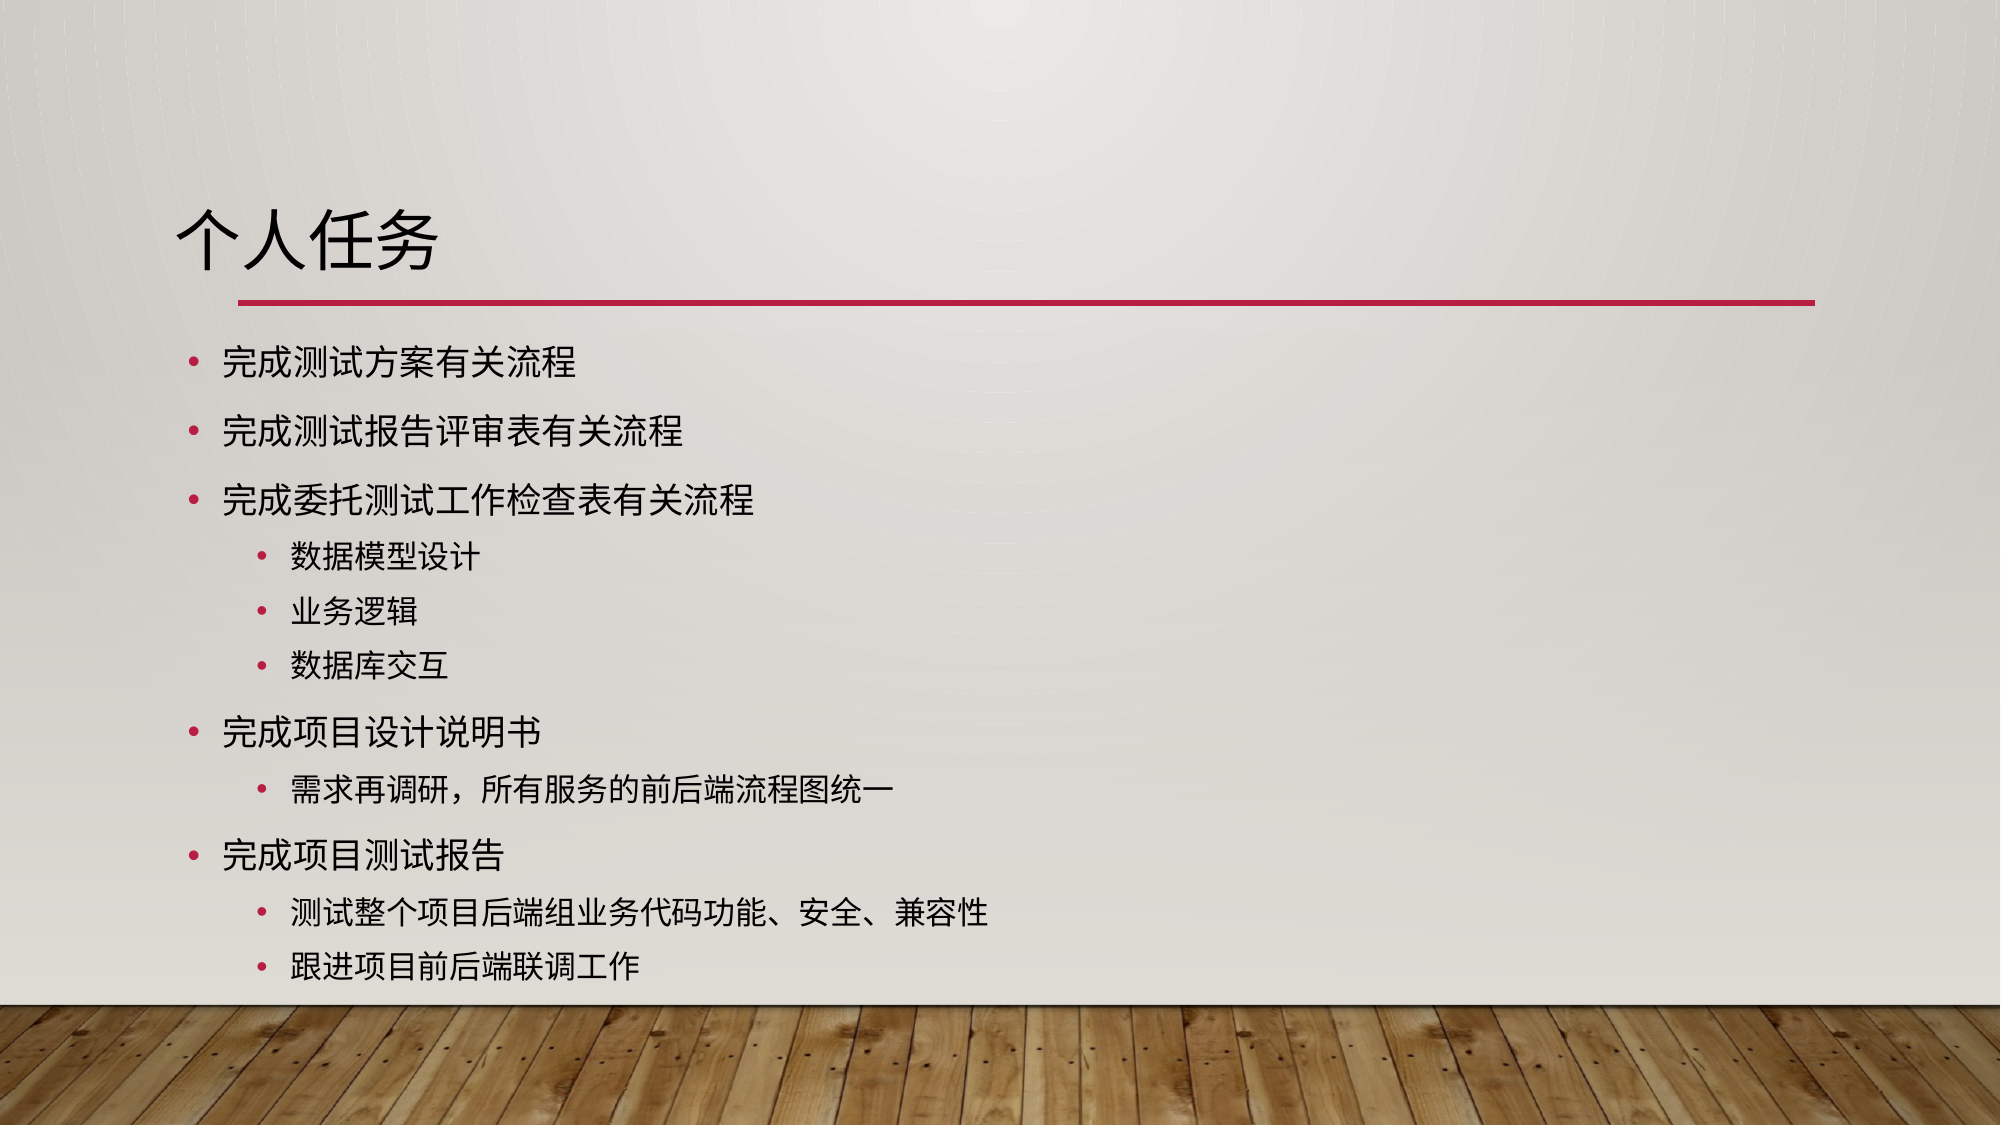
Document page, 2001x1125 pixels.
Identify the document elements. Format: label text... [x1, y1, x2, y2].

title 个人任务 [159, 200, 1560, 448]
picture [0, 1005, 2000, 1125]
list 完成测试方案有关流程 完成测试报告评审表有关流程 完成委托测试工作检查表有关流程 数据模型设计 业务逻辑 数据库交互 完成项目设计说明书 需求再调研，所有服务的前后端流程图统一 完成项目测试报告 测试整个项目后端组业务代码功能、安全、兼容性 跟进项目前后端联调工作 [172, 324, 1573, 993]
